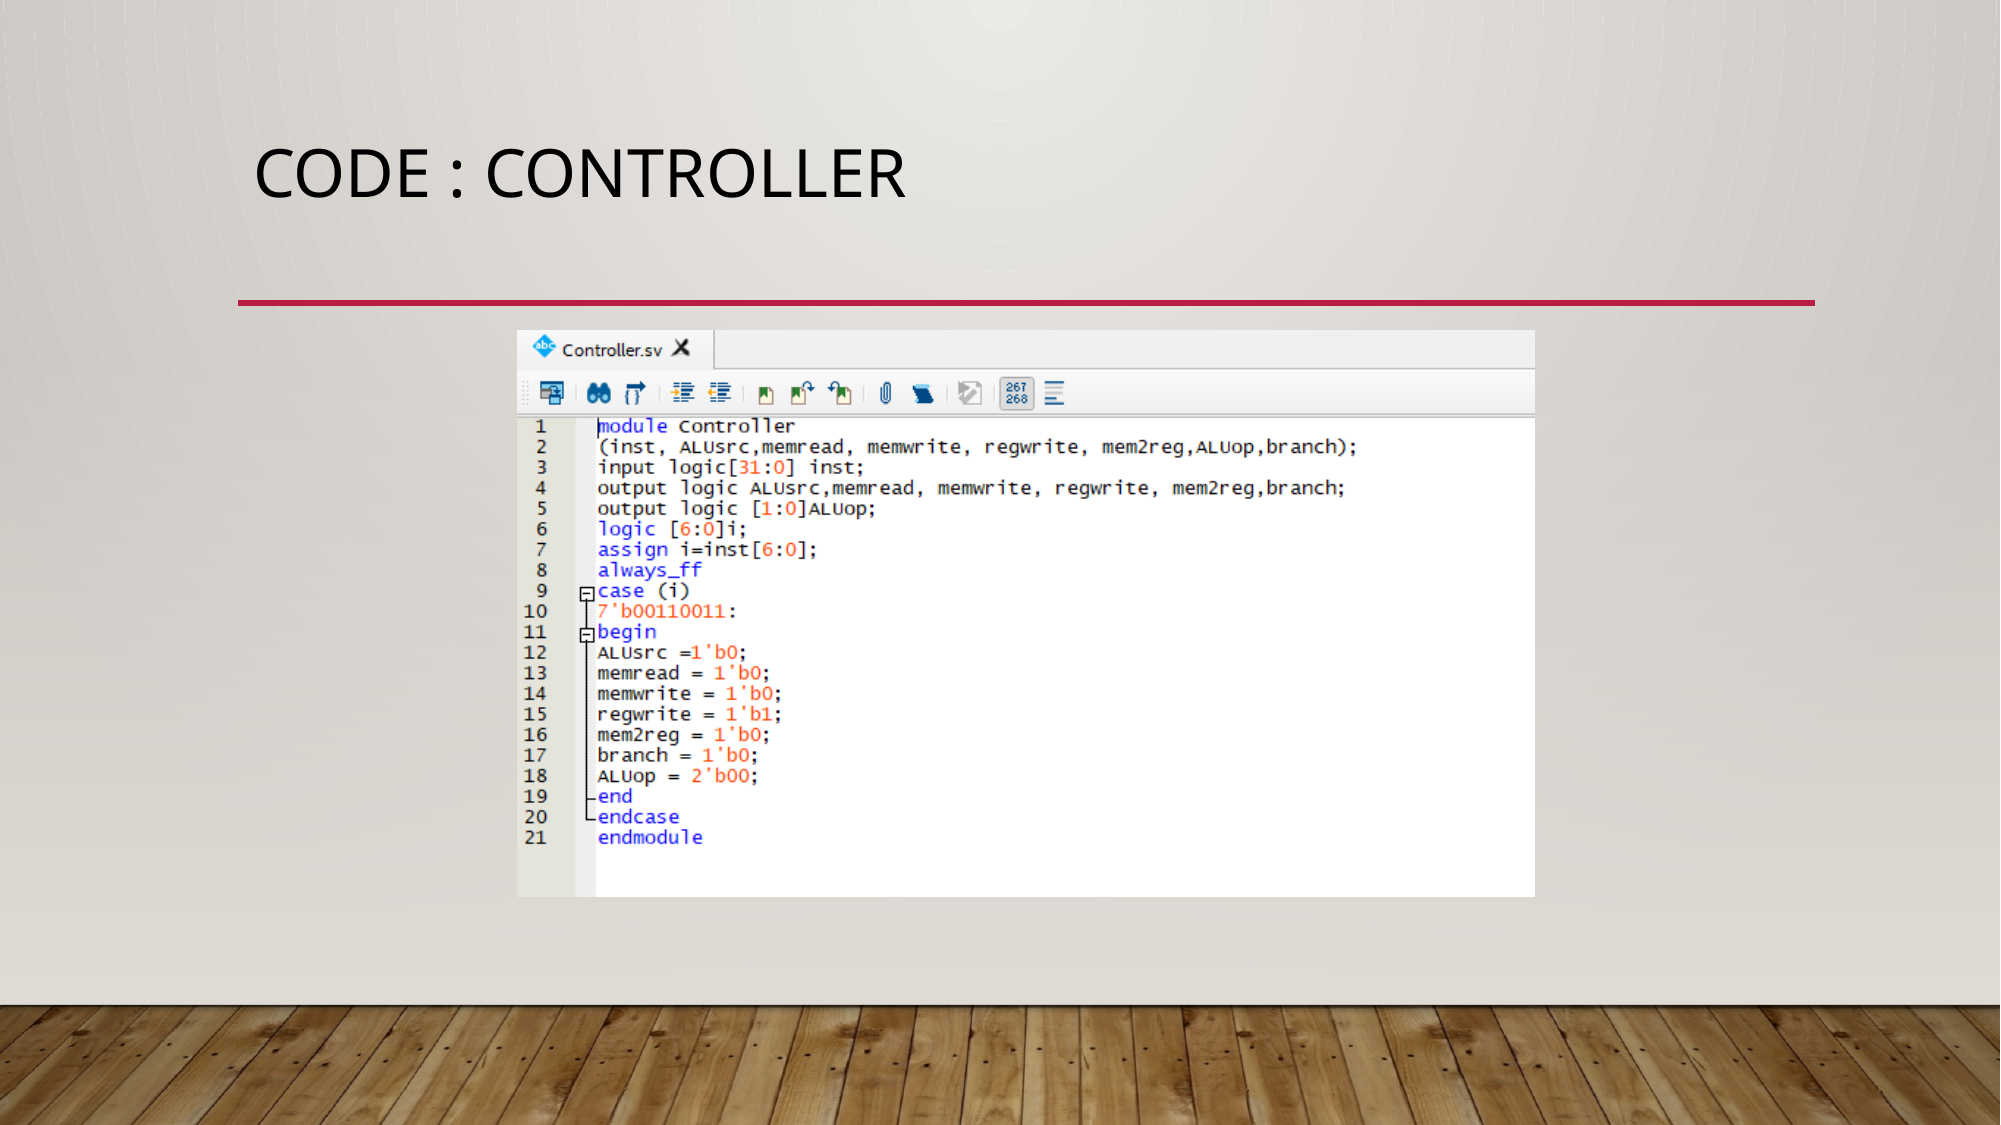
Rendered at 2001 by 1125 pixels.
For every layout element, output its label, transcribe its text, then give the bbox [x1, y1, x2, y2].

title Code : Controller [238, 131, 1814, 305]
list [516, 330, 1535, 897]
picture [0, 1005, 2000, 1125]
